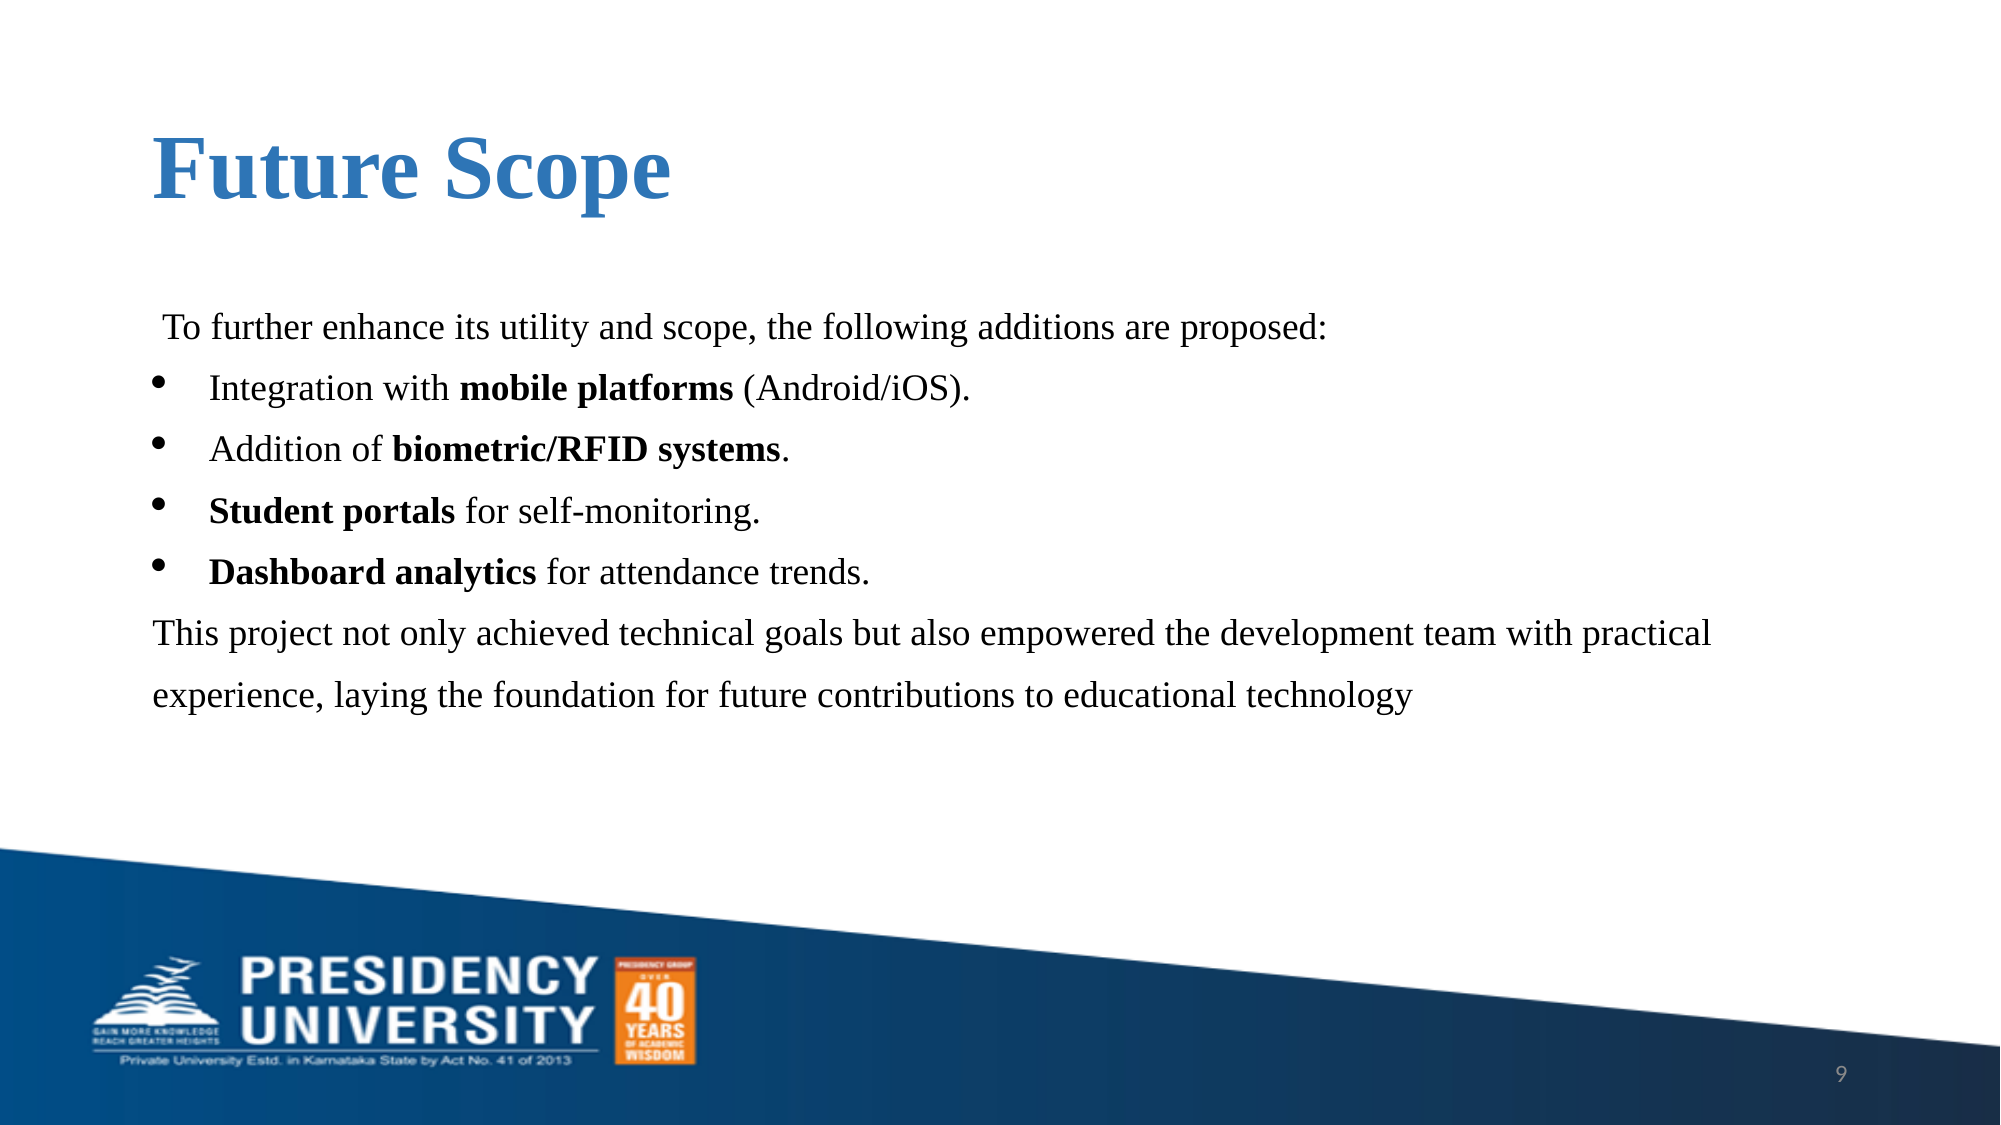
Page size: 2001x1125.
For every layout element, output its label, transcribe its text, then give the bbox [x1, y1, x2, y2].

title Future Scope [137, 59, 1863, 278]
slide_number 9 [1412, 1042, 1863, 1103]
picture [0, 845, 2000, 1125]
list To further enhance its utility and scope, the following additions are proposed: Integration with mobile platforms (Android/iOS). Addition of biometric/RFID systems. Student portals for self-monitoring. Dashboard analytics for attendance trends. This project not only achieved technical goals but also empowered the development team with practical experience, laying the foundation for future contributions to educational technology [137, 299, 1863, 1014]
